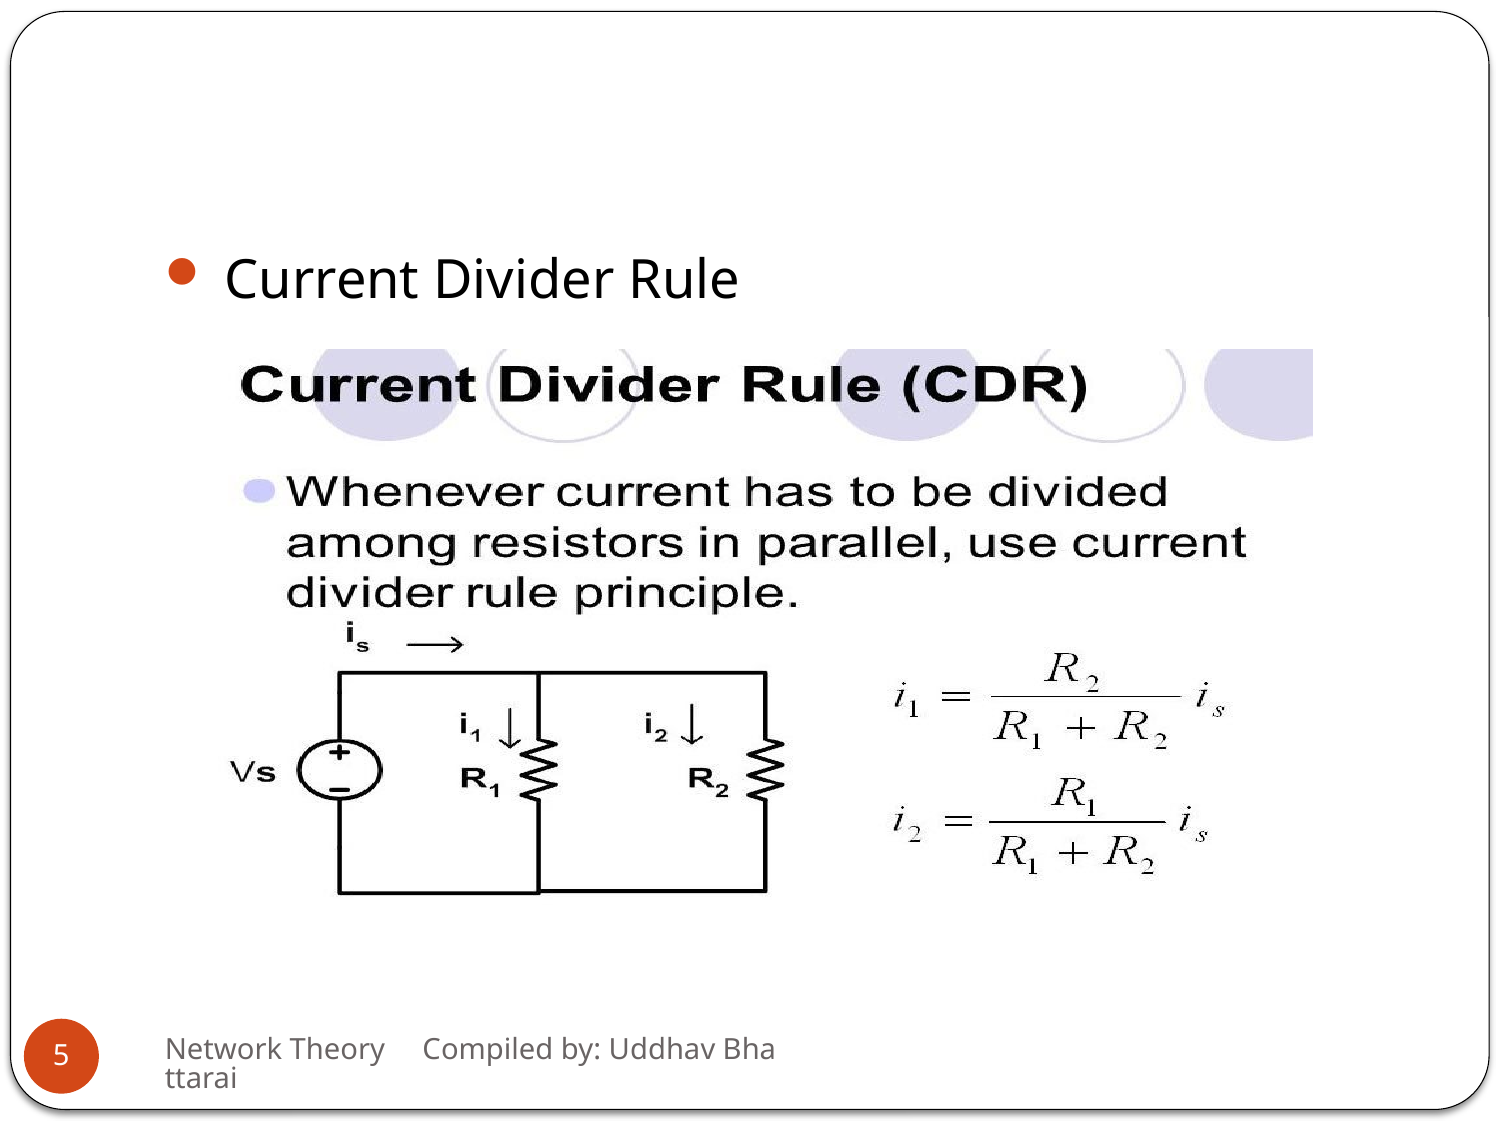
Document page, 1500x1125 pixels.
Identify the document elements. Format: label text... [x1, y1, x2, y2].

footer Network Theory Compiled by: Uddhav Bhattarai [150, 1012, 800, 1088]
list Current Divider Rule [150, 237, 1425, 988]
picture [187, 349, 1313, 1001]
slide_number 5 [23, 1018, 99, 1094]
